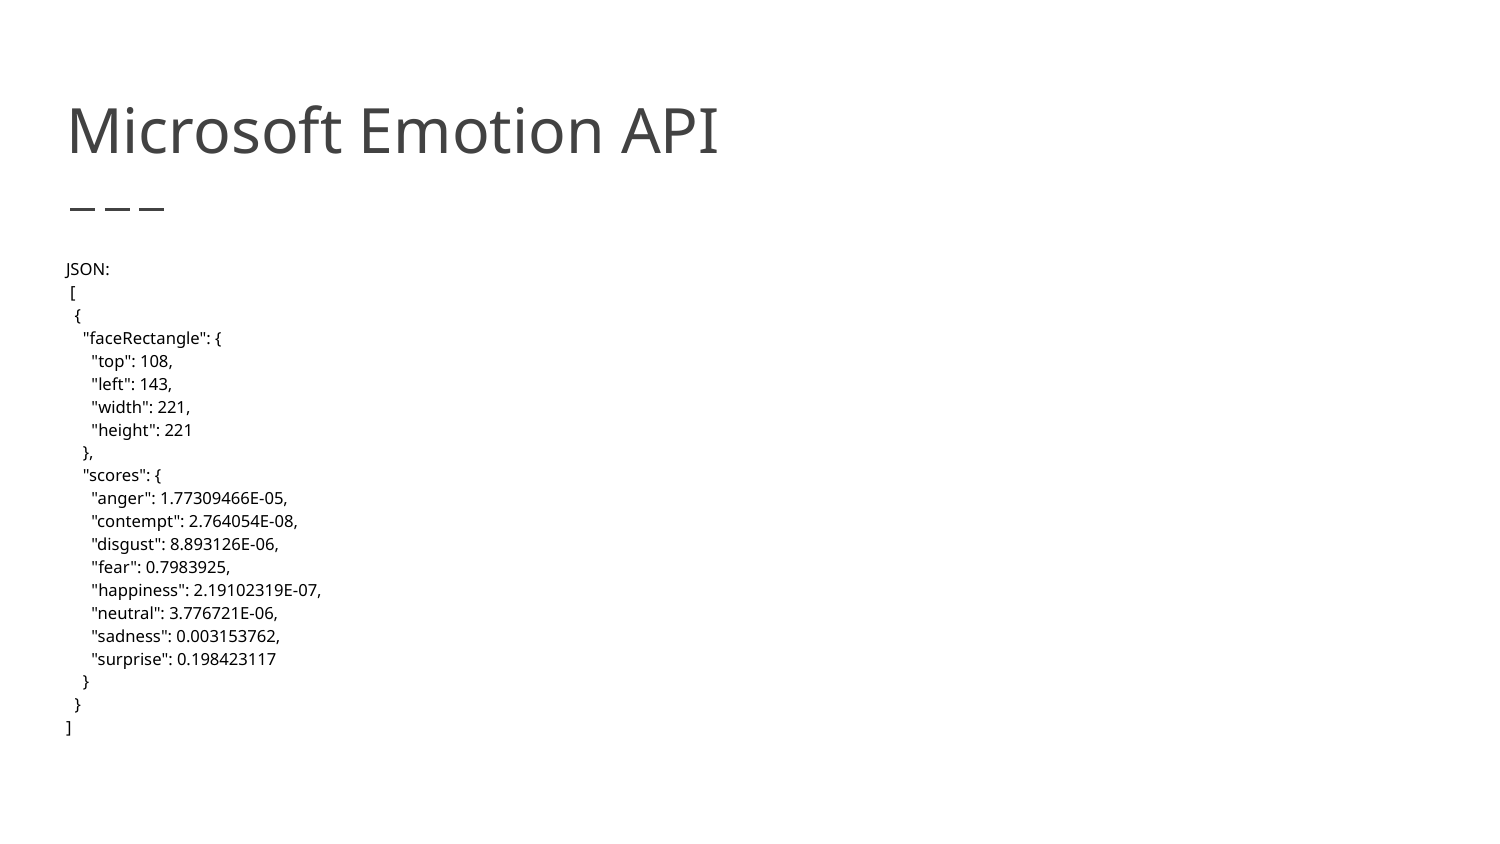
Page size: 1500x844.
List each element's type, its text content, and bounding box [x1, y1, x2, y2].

list JSON: [ { "faceRectangle": { "top": 108, "left": 143, "width": 221, "height": 221 }, "scores": { "anger": 1.77309466E-05, "contempt": 2.764054E-08, "disgust": 8.893126E-06, "fear": 0.7983925, "happiness": 2.19102319E-07, "neutral": 3.776721E-06, "sadness": 0.003153762, "surprise": 0.198423117 } } ] [51, 240, 1449, 750]
title Microsoft Emotion API [51, 61, 1449, 182]
